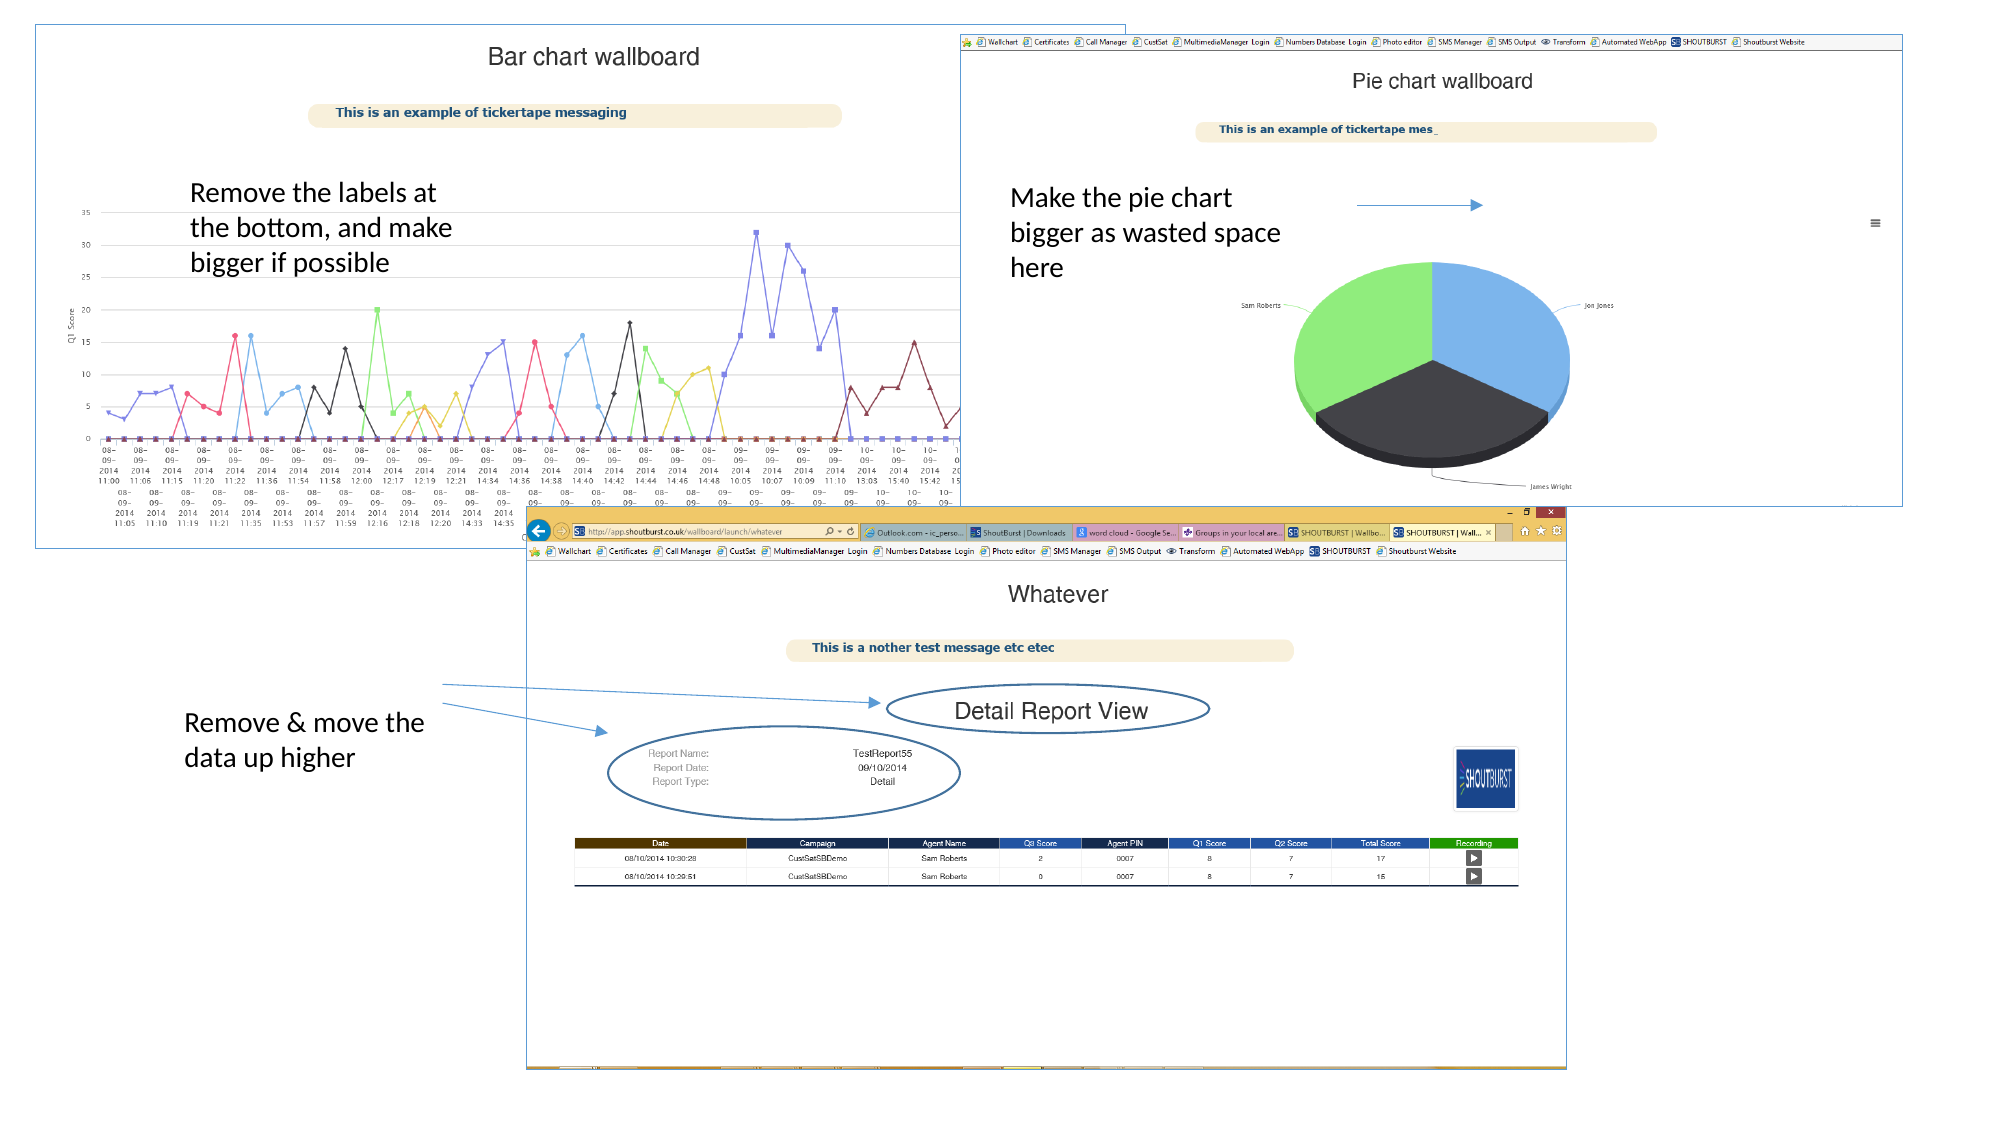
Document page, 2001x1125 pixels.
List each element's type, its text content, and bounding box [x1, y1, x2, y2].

text_box Remove & move the data up higher [169, 695, 484, 781]
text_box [442, 704, 609, 734]
picture [35, 24, 1903, 1070]
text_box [442, 684, 882, 704]
